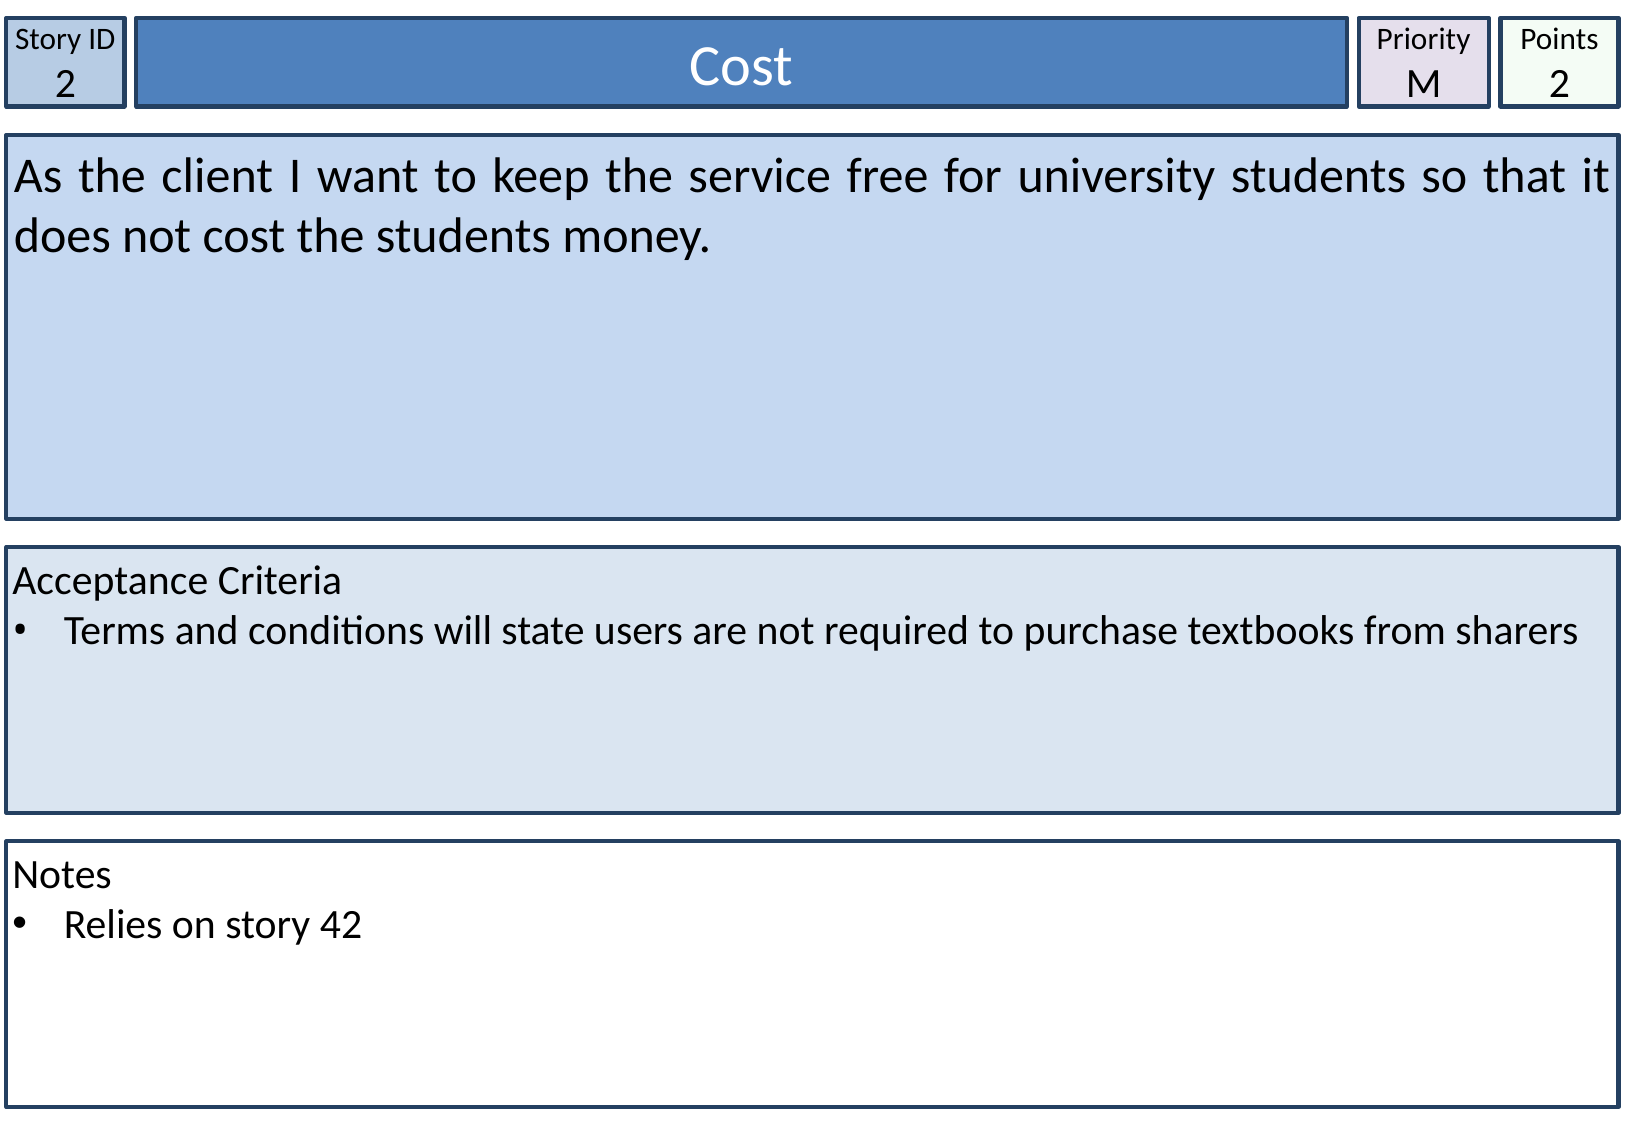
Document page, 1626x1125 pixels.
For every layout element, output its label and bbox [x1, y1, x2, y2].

text_box [6, 17, 125, 107]
text_box [1358, 17, 1489, 107]
text_box [6, 134, 1619, 519]
text_box [1500, 17, 1619, 107]
text_box [136, 17, 1348, 107]
text_box [6, 546, 1619, 814]
text_box [6, 840, 1619, 1108]
